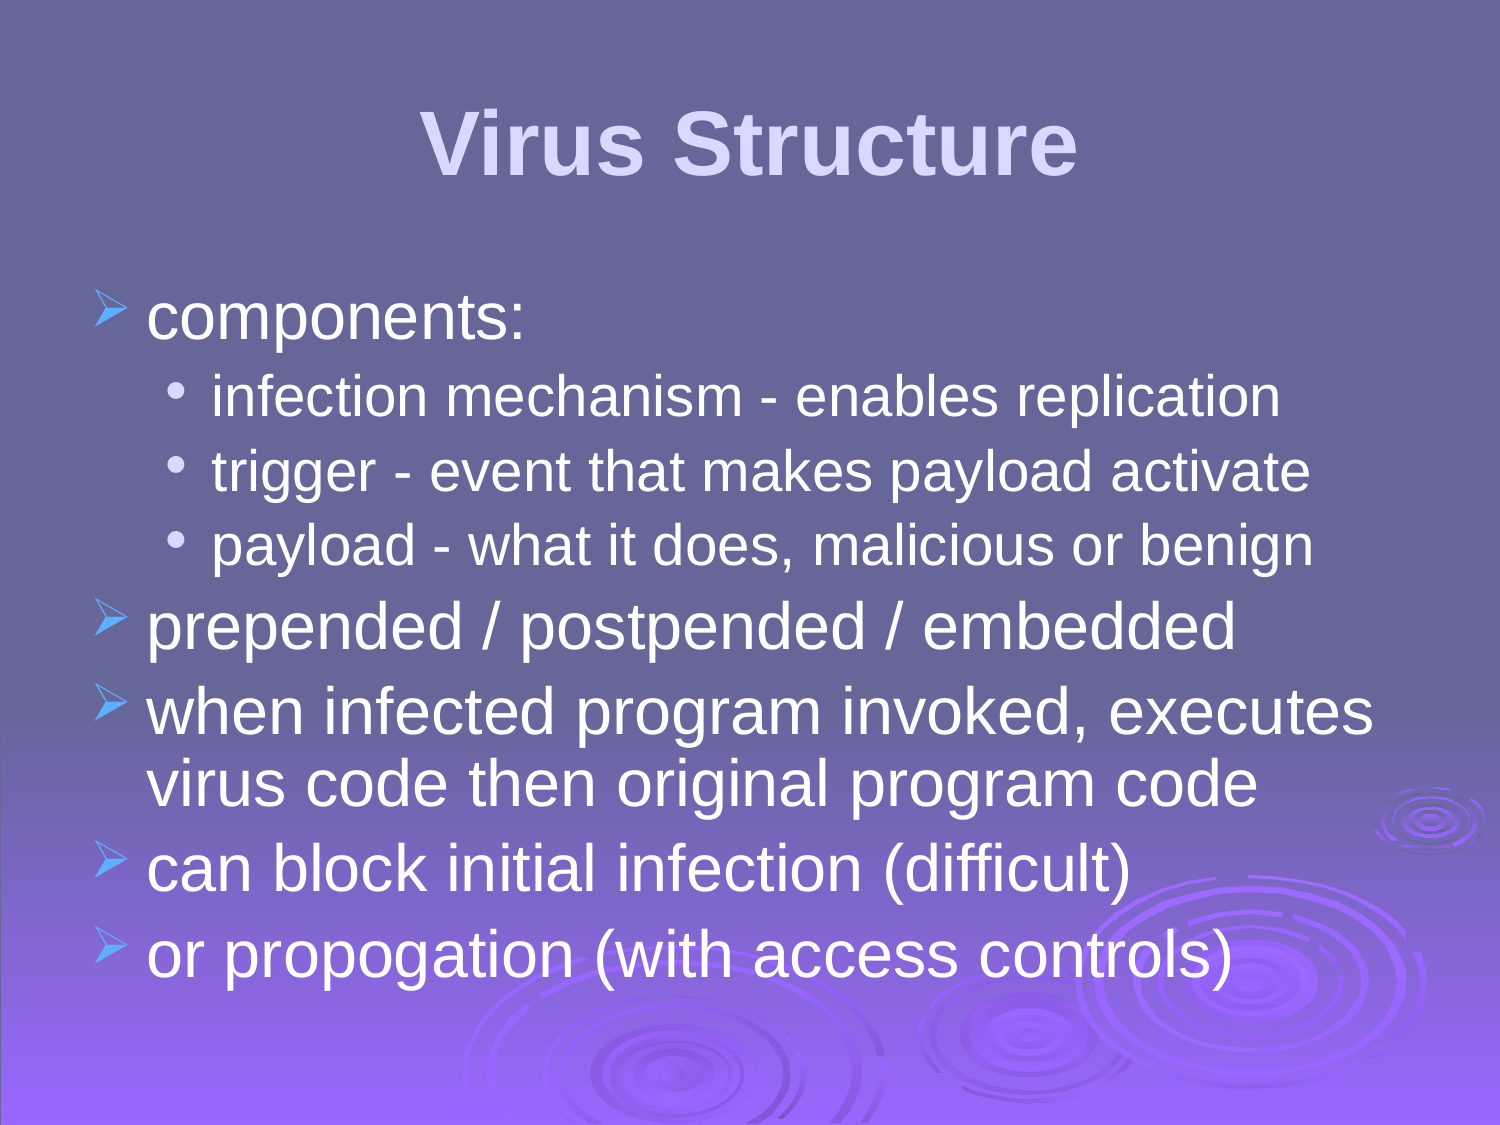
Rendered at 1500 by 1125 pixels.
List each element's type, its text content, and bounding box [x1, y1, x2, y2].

title Virus Structure [74, 45, 1426, 233]
list components: infection mechanism - enables replication trigger - event that makes payload activate payload - what it does, malicious or benign prepended / postpended / embedded when infected program invoked, executes virus code then original program code can block initial infection (difficult) or propogation (with access controls) [74, 274, 1426, 1063]
